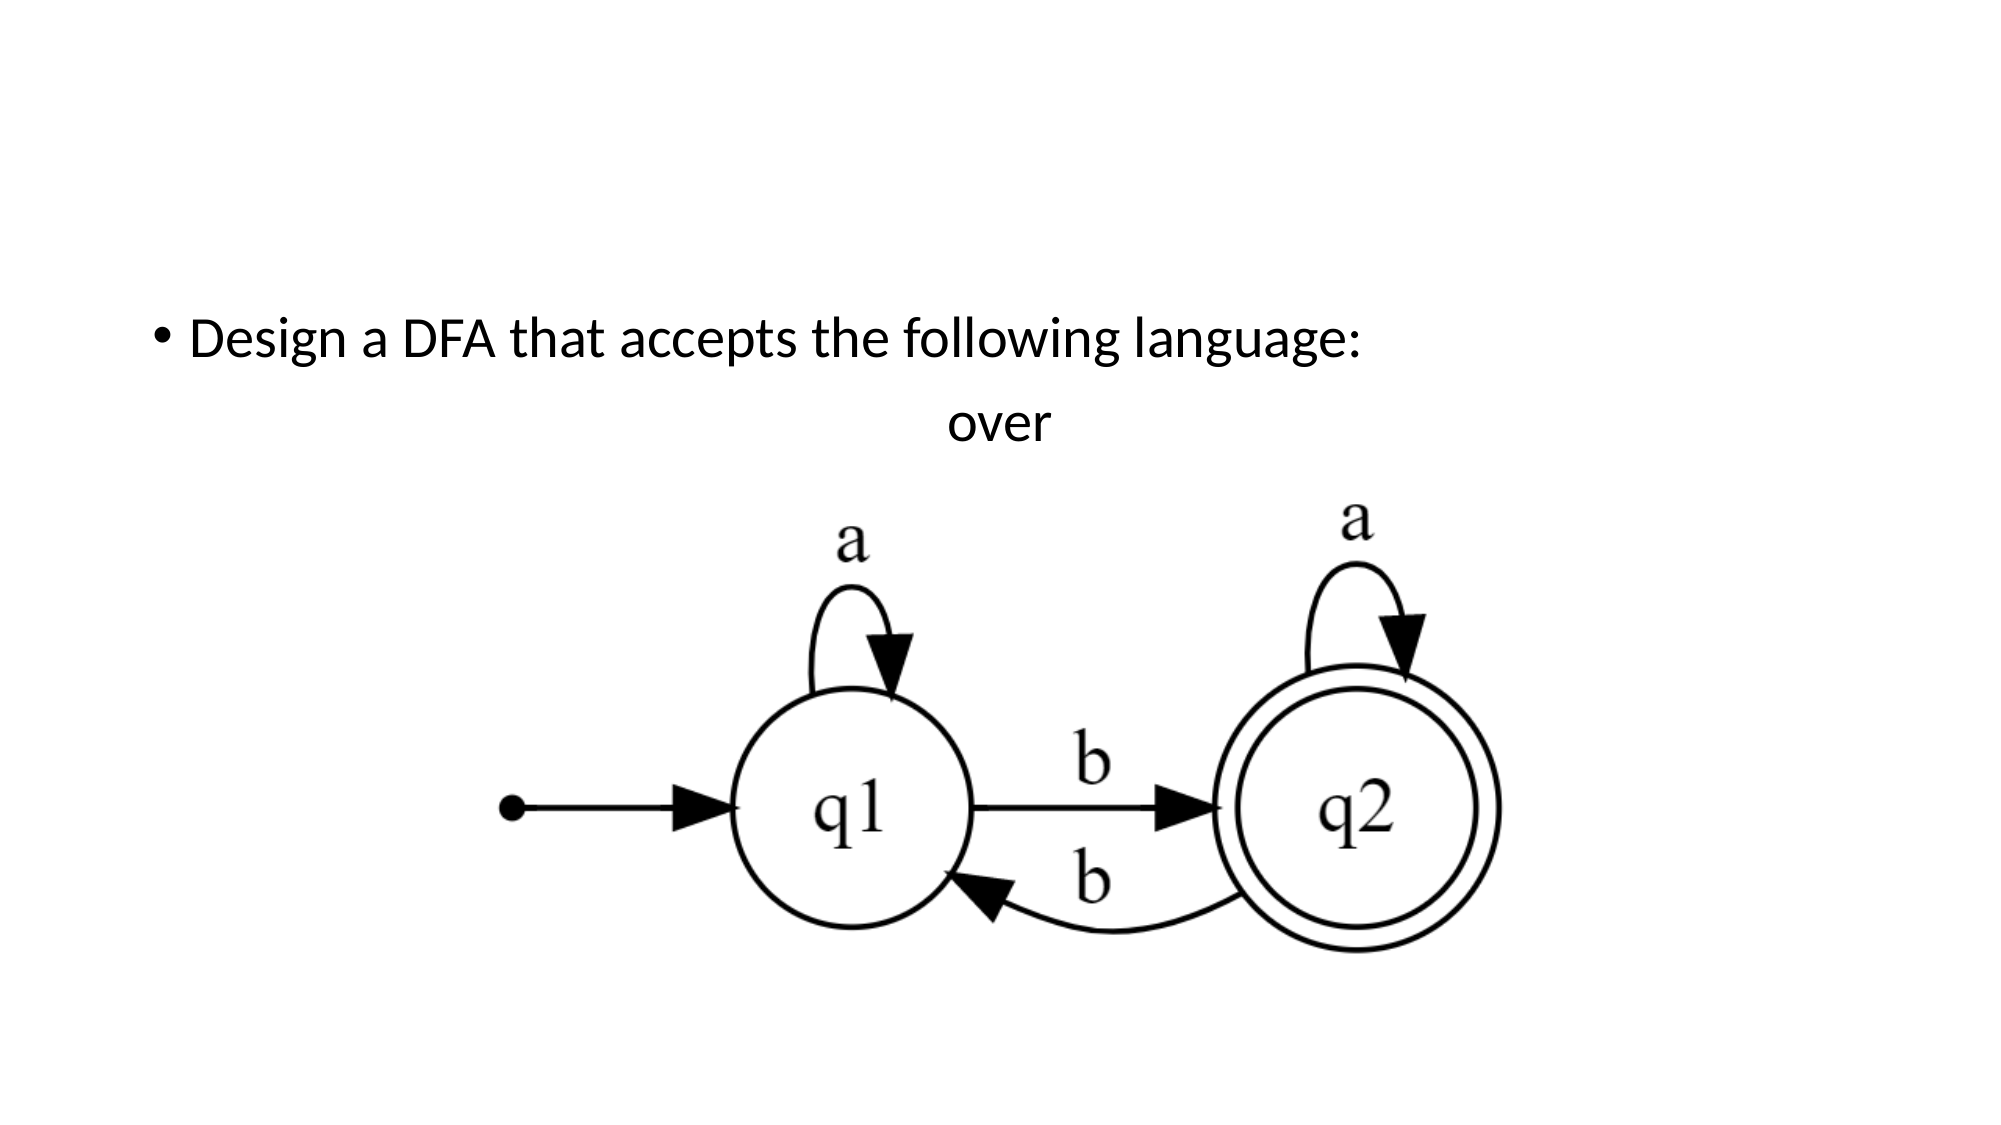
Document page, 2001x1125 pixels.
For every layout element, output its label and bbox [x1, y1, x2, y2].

picture [495, 489, 1505, 985]
